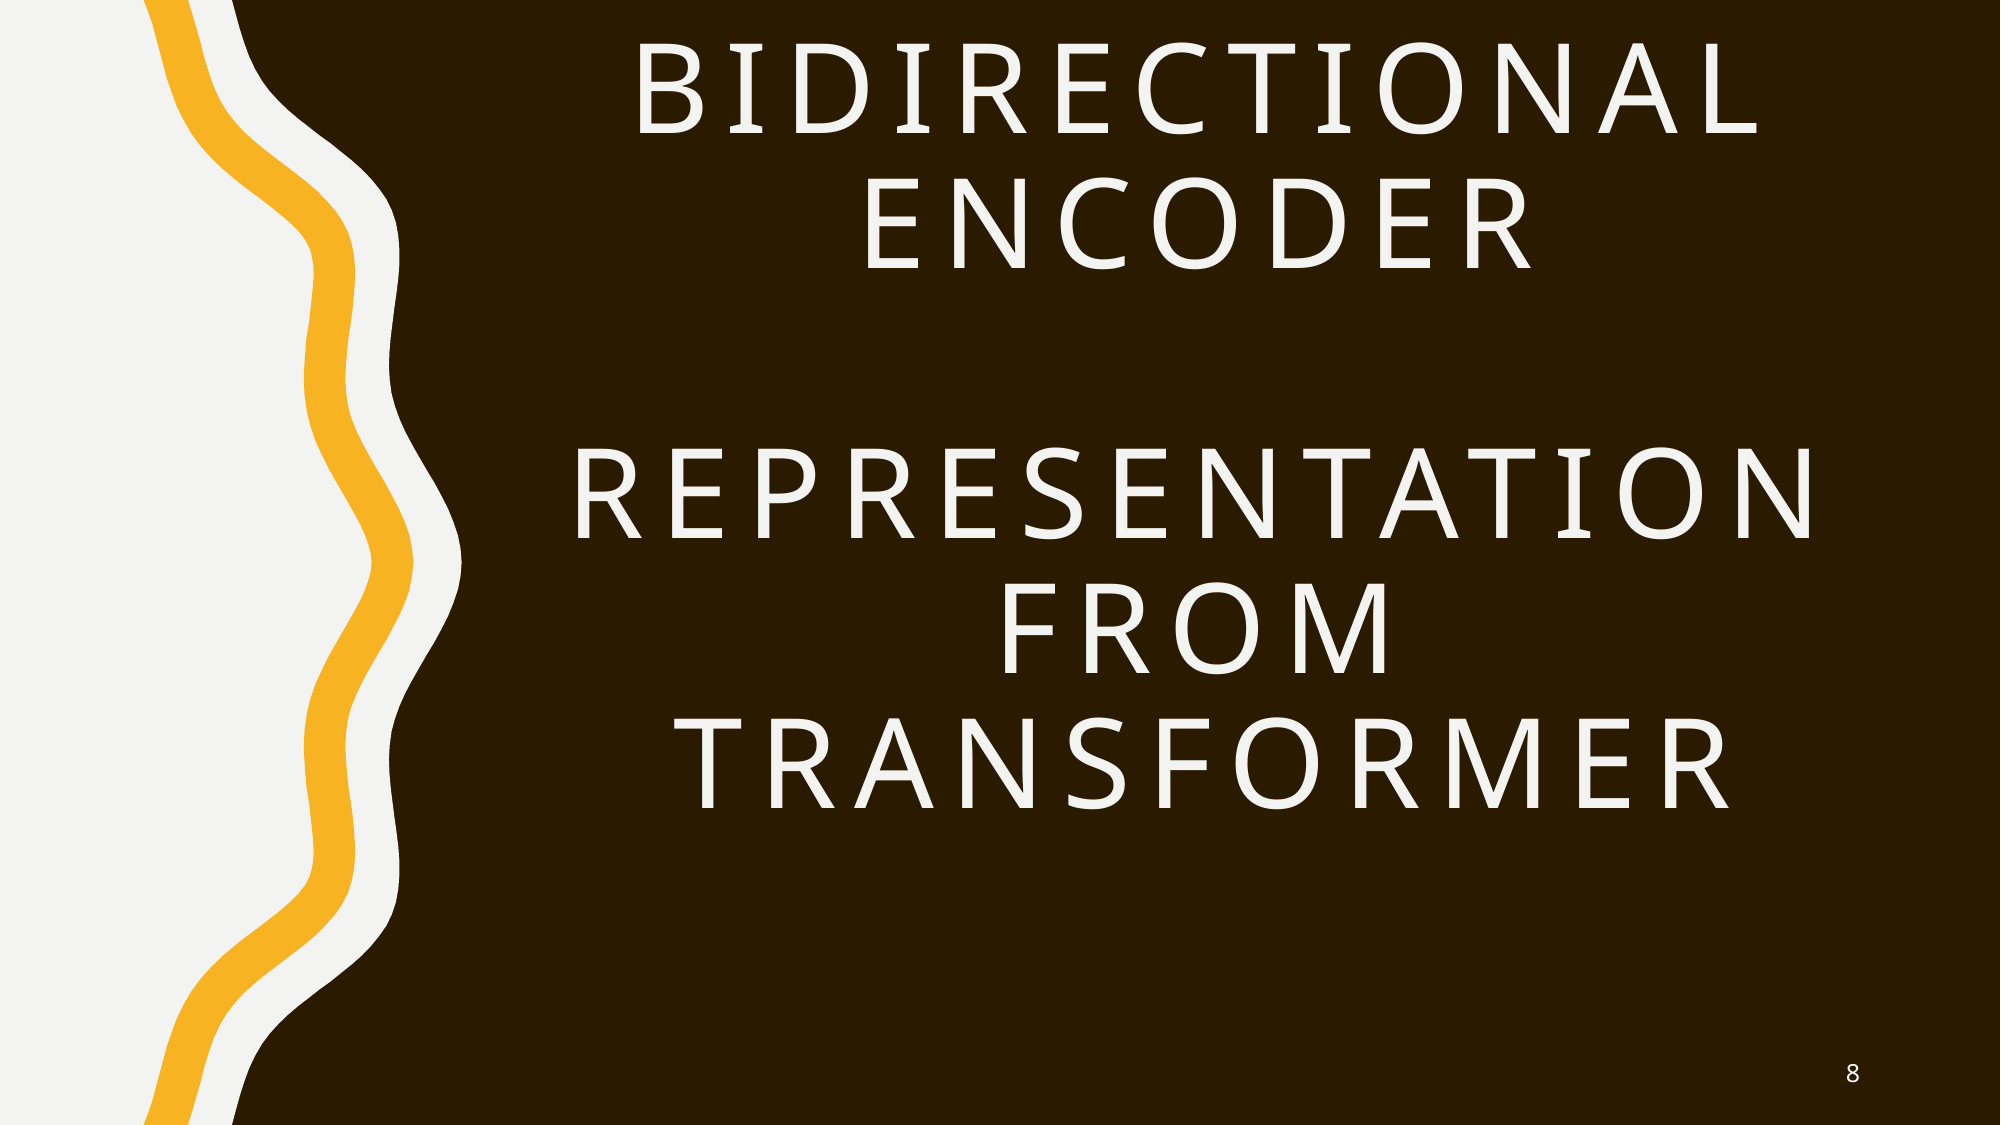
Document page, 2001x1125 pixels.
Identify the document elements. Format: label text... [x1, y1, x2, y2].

slide_number 8 [1630, 1045, 1875, 1103]
title BERT: Bidirectional Encoder Representation from Transformer [531, 176, 1875, 843]
